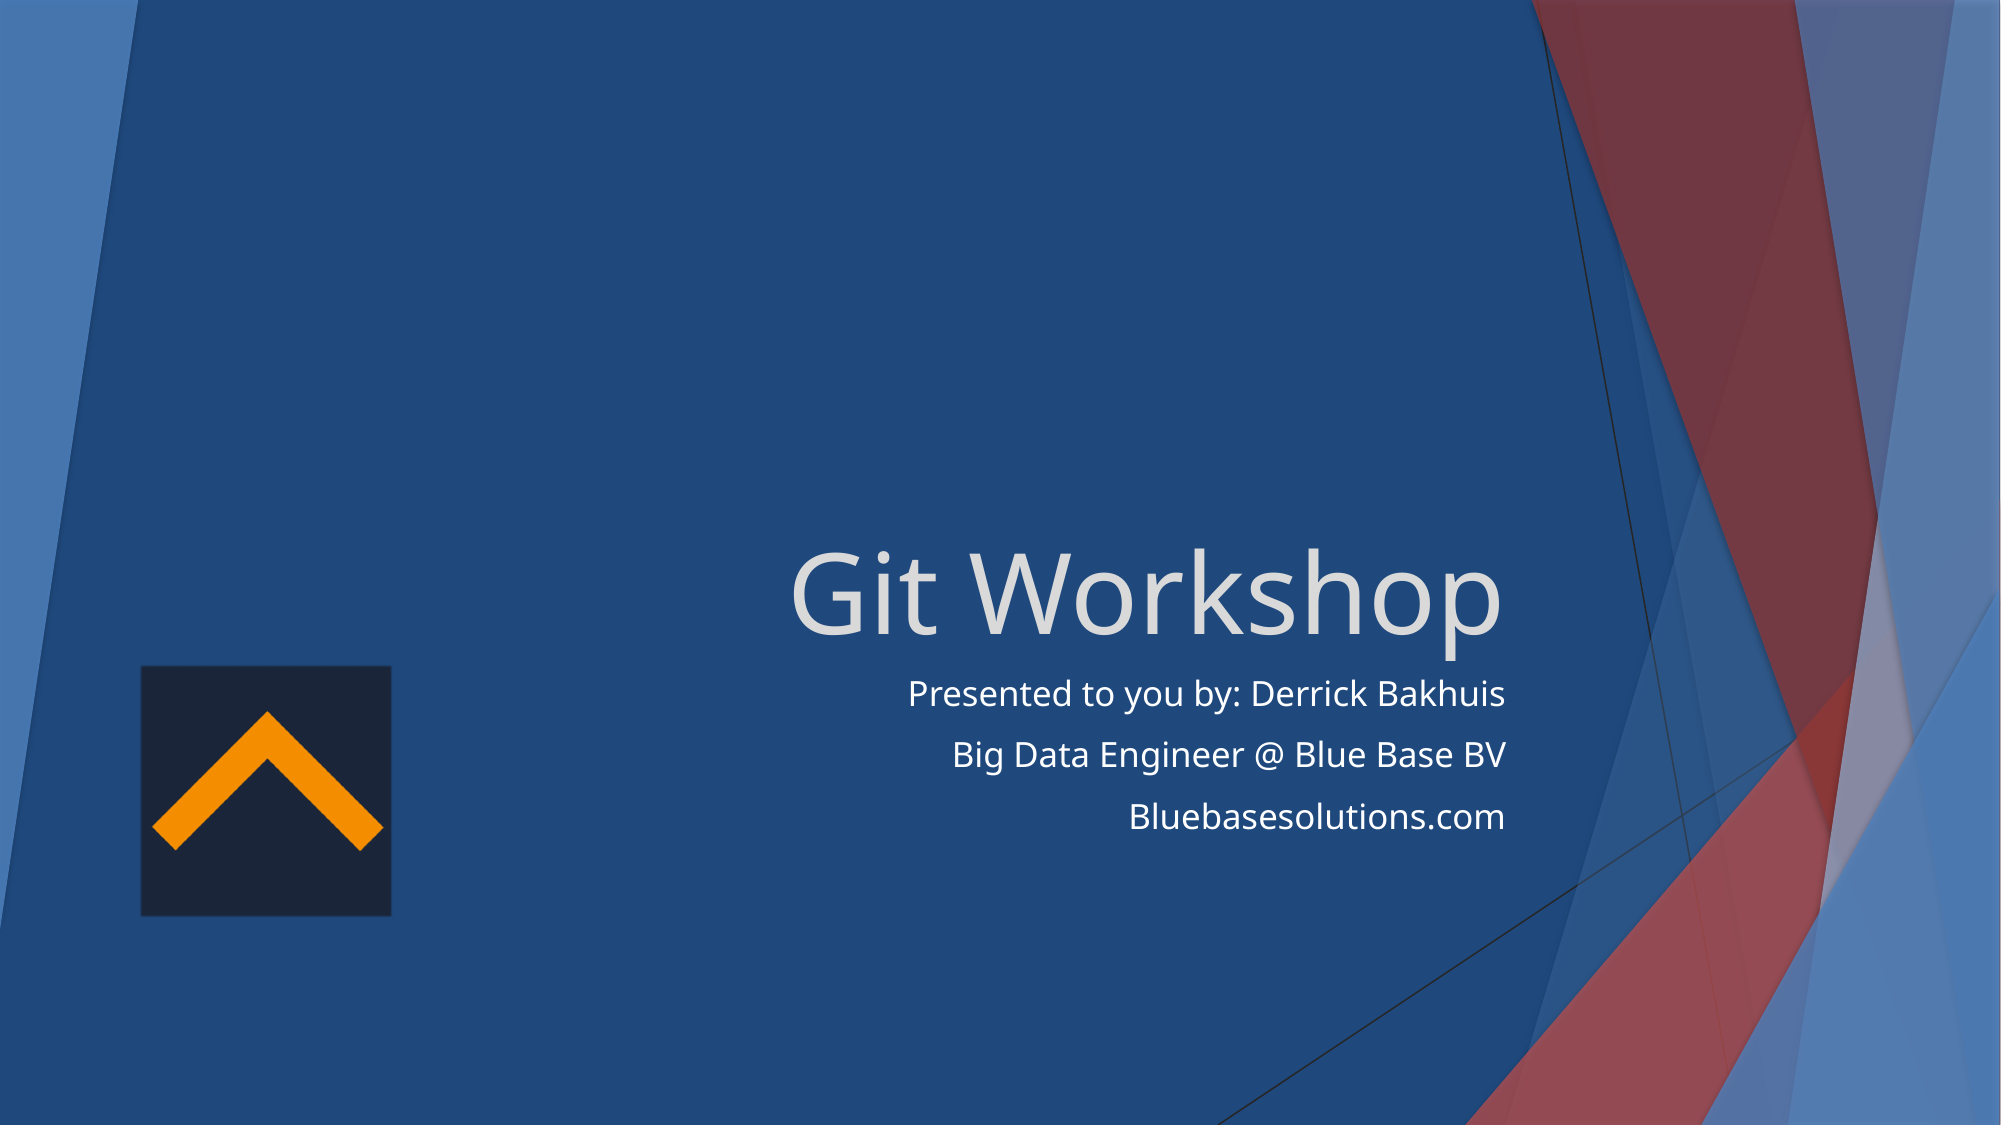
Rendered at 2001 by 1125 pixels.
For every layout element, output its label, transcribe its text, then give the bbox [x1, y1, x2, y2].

title Git Workshop [247, 394, 1522, 664]
subtitle Presented to you by: Derrick Bakhuis Big Data Engineer @ Blue Base BV Bluebasesolutions.com [395, 664, 1522, 845]
picture [139, 663, 394, 919]
